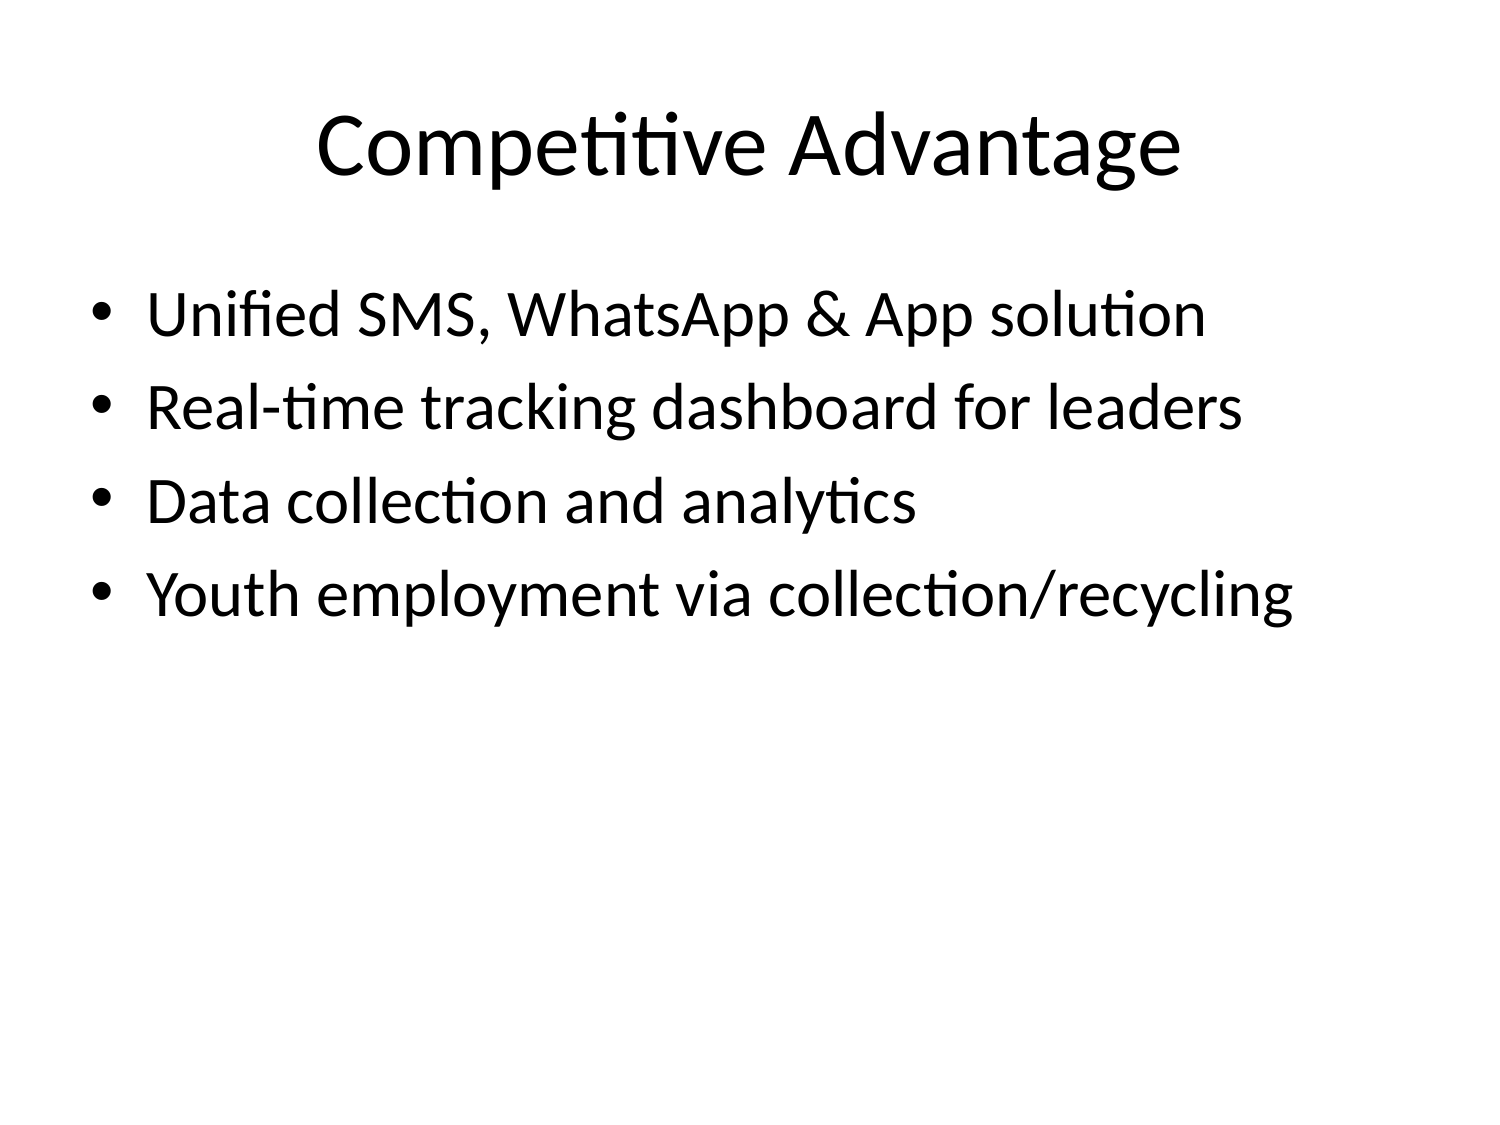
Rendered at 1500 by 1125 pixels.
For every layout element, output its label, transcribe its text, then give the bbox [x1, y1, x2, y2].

title Competitive Advantage [75, 45, 1425, 233]
list Unified SMS, WhatsApp & App solution Real-time tracking dashboard for leaders Data collection and analytics Youth employment via collection/recycling [75, 262, 1425, 1005]
